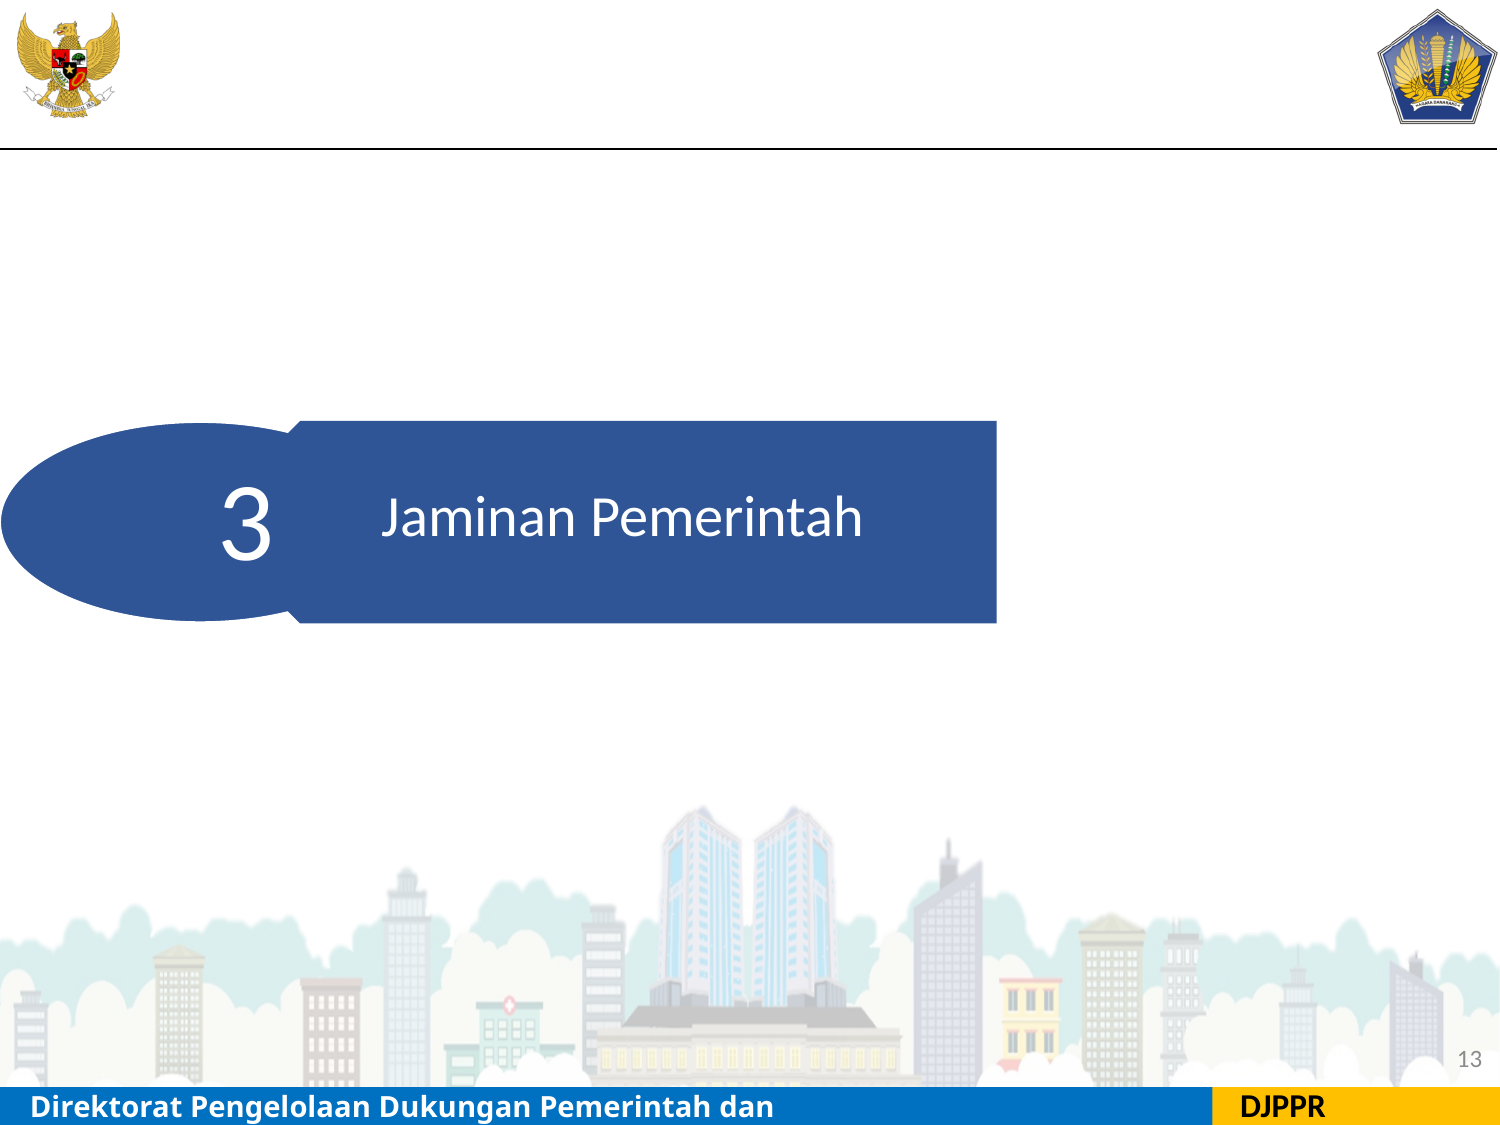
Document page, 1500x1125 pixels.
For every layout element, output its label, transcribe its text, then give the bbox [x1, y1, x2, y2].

slide_number 13 [1410, 1027, 1498, 1087]
picture [1374, 5, 1500, 126]
picture [17, 12, 120, 118]
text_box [0, 421, 1196, 623]
